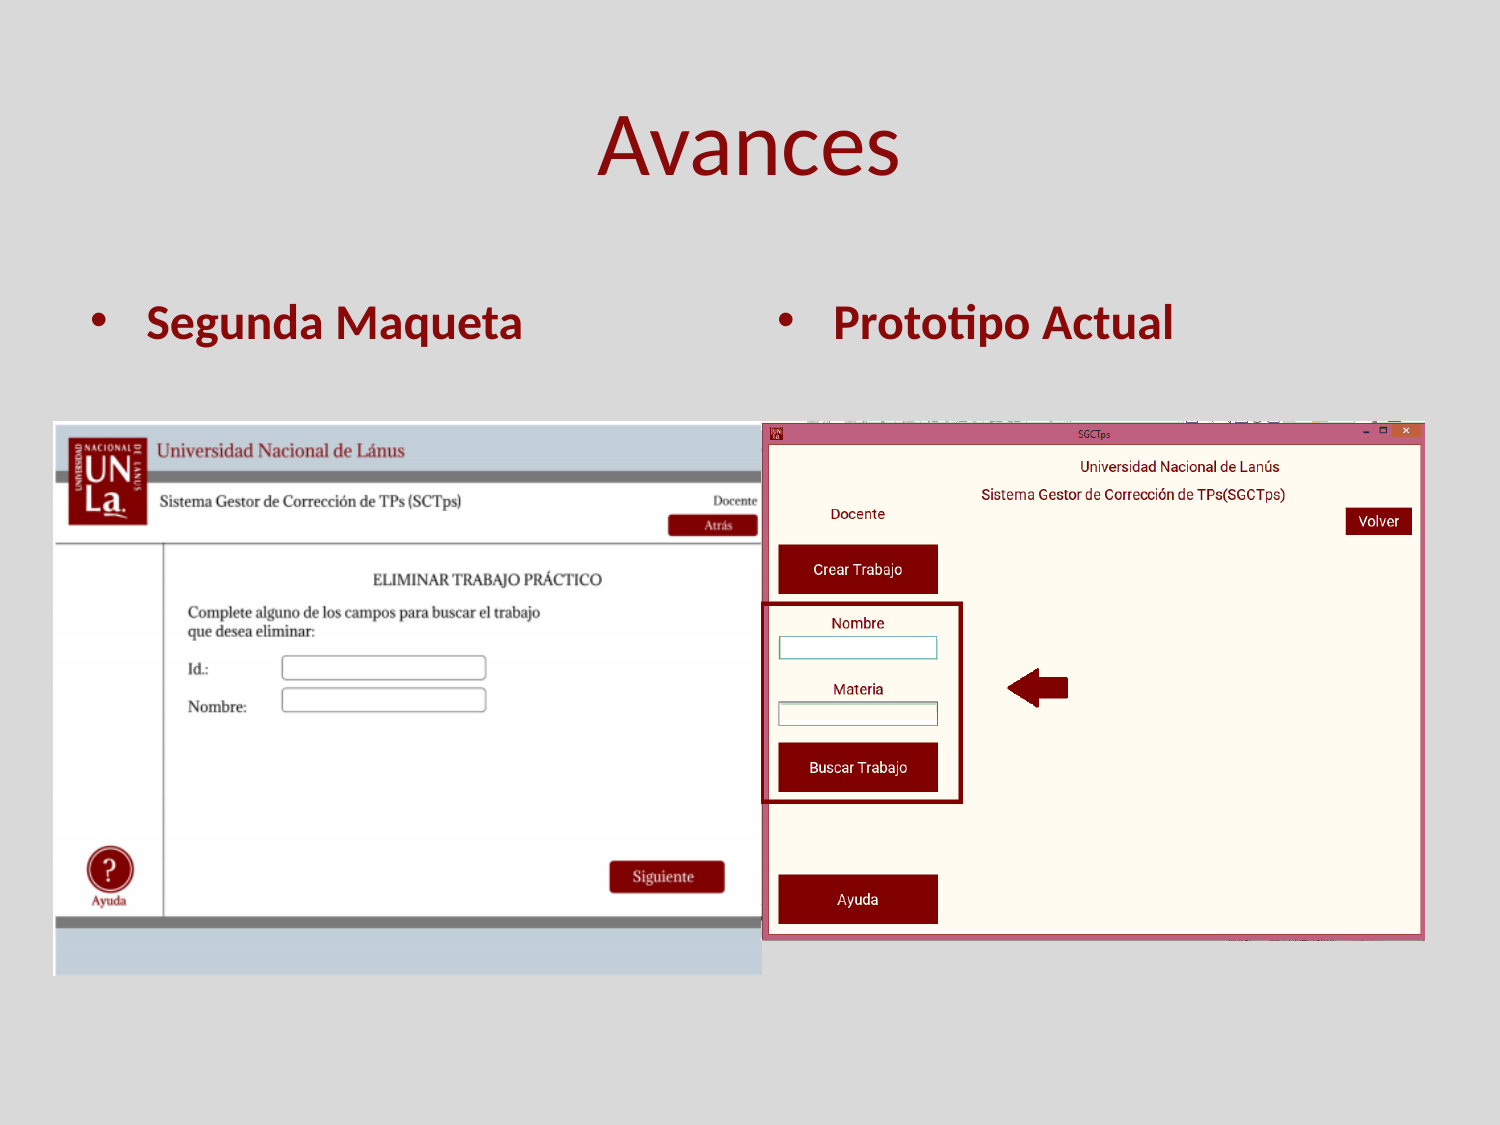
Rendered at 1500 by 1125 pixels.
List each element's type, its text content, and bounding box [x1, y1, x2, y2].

list Prototipo Actual [761, 251, 1425, 357]
list Segunda Maqueta [75, 251, 738, 357]
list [52, 421, 763, 977]
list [761, 421, 1426, 941]
title Avances [75, 45, 1425, 233]
